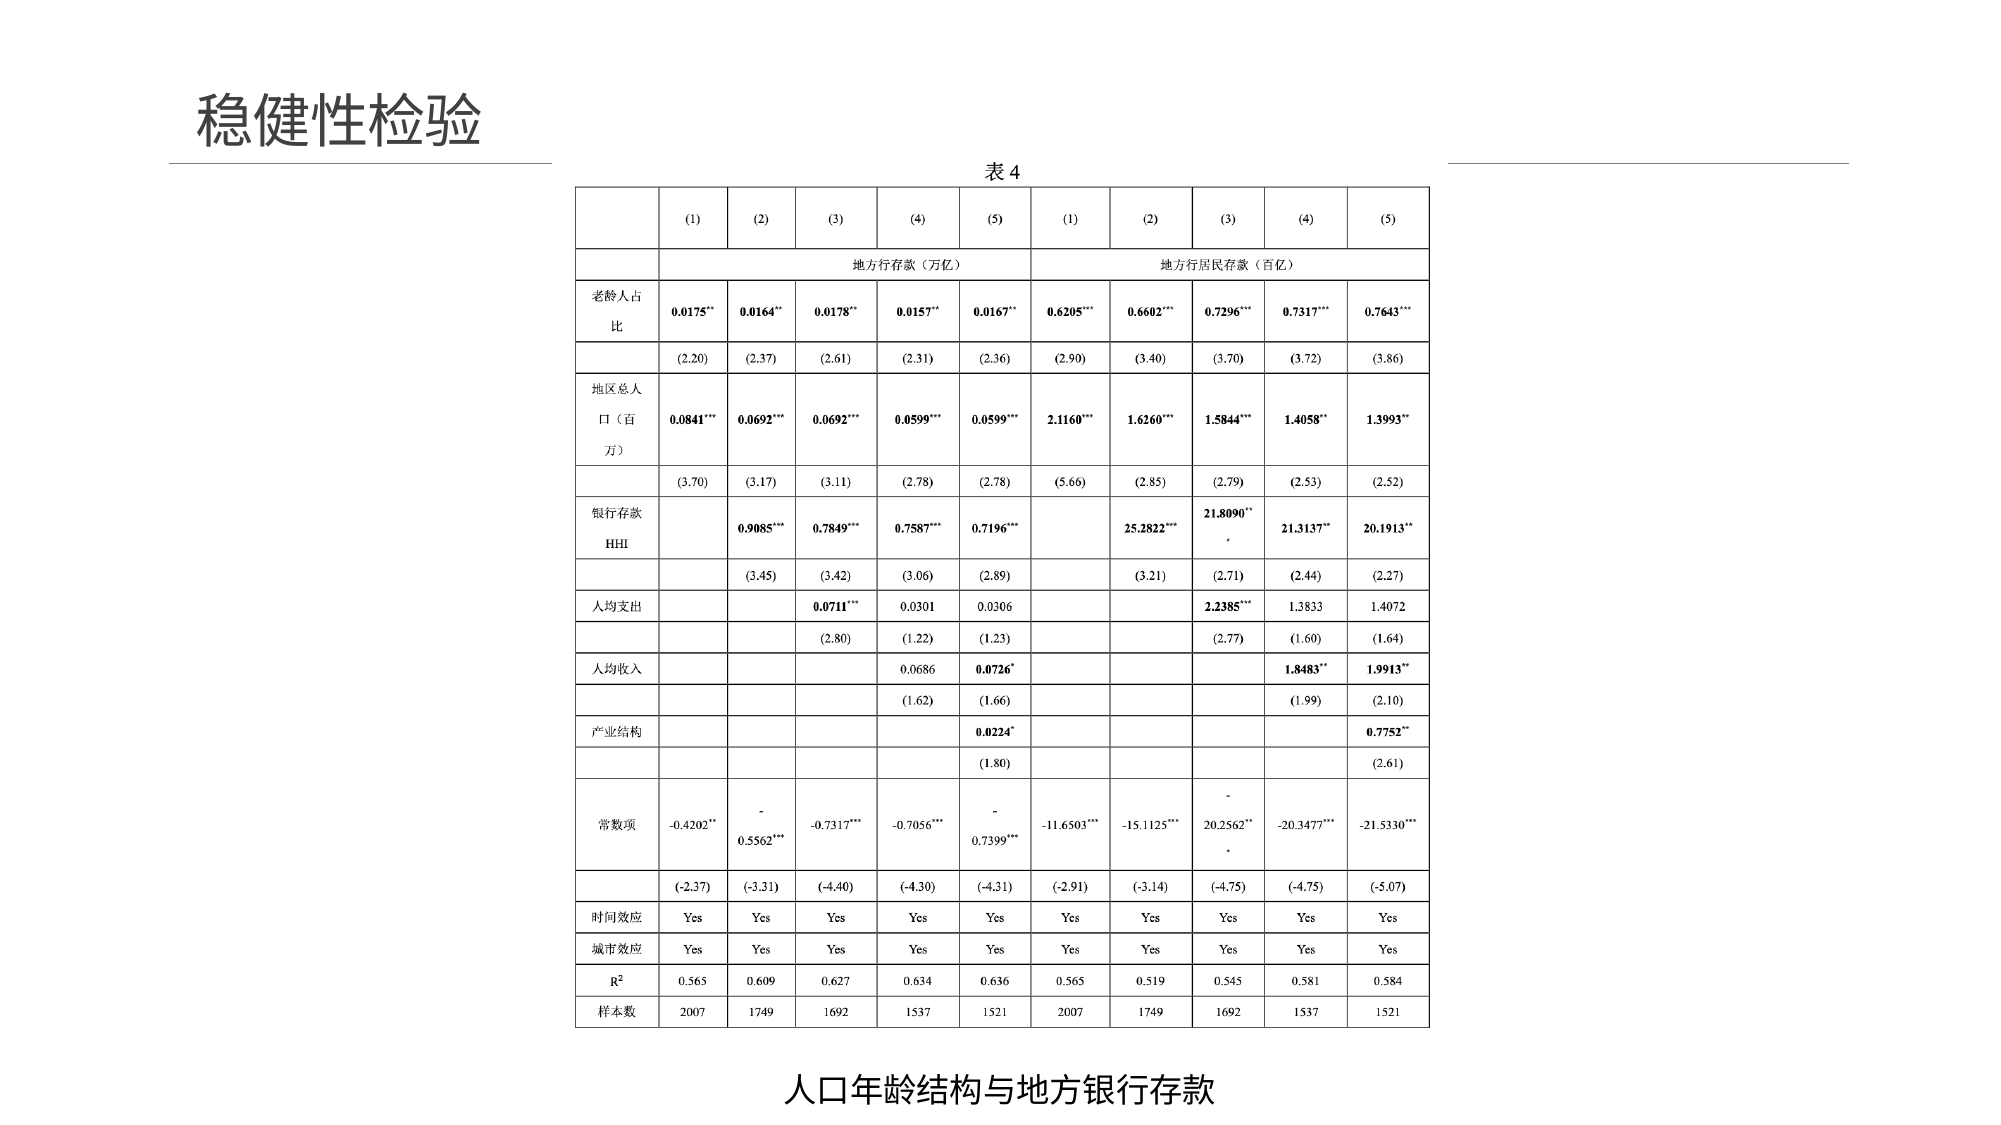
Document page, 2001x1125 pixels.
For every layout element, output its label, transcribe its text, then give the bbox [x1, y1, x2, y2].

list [551, 159, 1449, 1050]
footer 人口年龄结构与地方银行存款 [527, 1059, 1473, 1120]
title 稳健性检验 [180, 47, 1830, 162]
